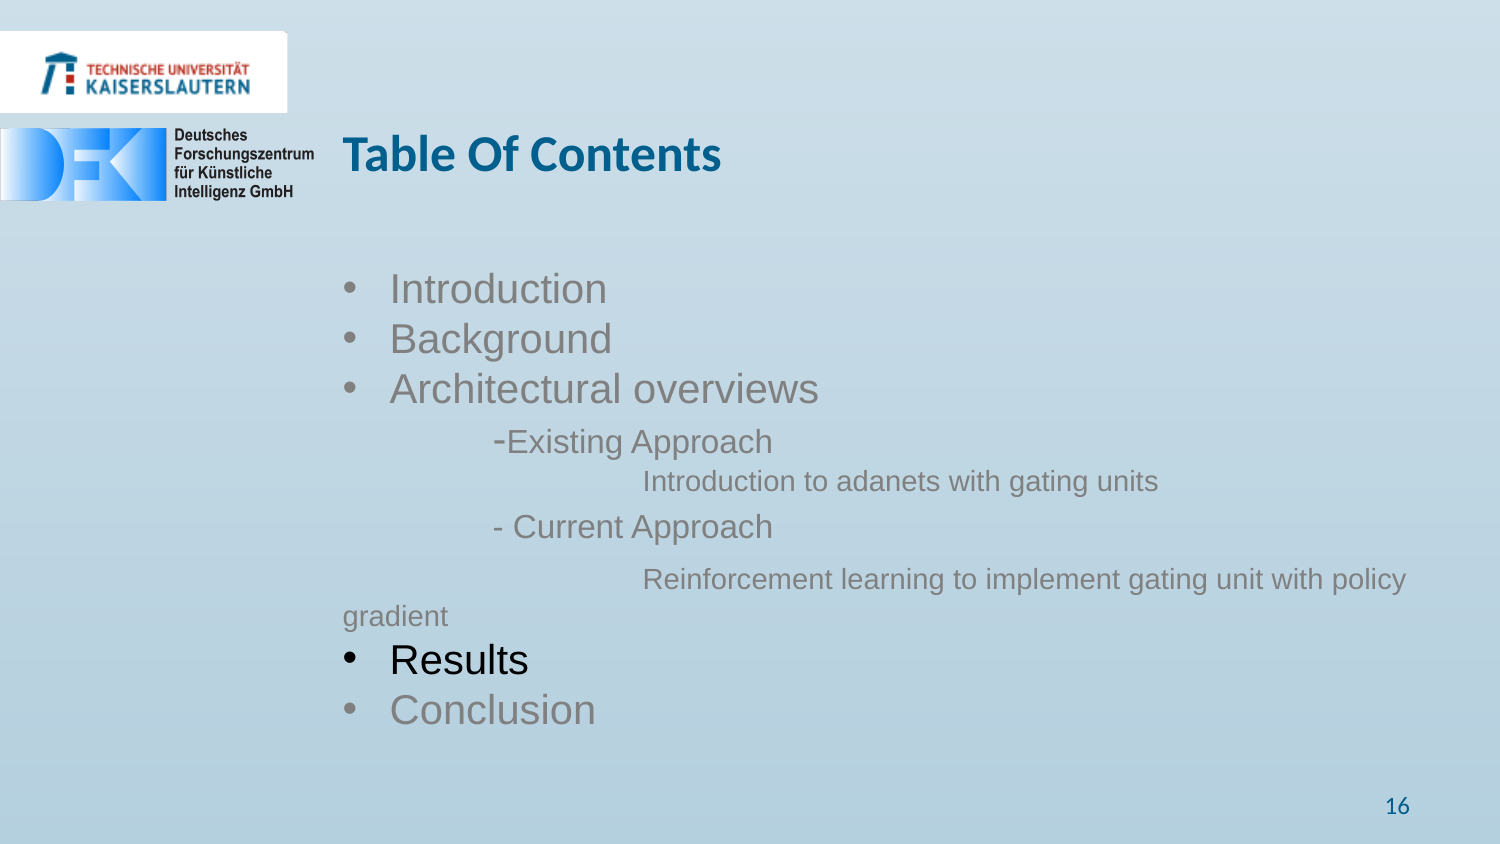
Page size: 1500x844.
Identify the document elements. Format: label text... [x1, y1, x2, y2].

slide_number 16 [1074, 782, 1425, 827]
subtitle Introduction Background Architectural overviews -Existing Approach Introduction to adanets with gating units - Current Approach Reinforcement learning to implement gating unit with policy gradient Results Conclusion [327, 254, 1425, 816]
picture [0, 124, 329, 201]
title Table Of Contents [327, 112, 1425, 253]
